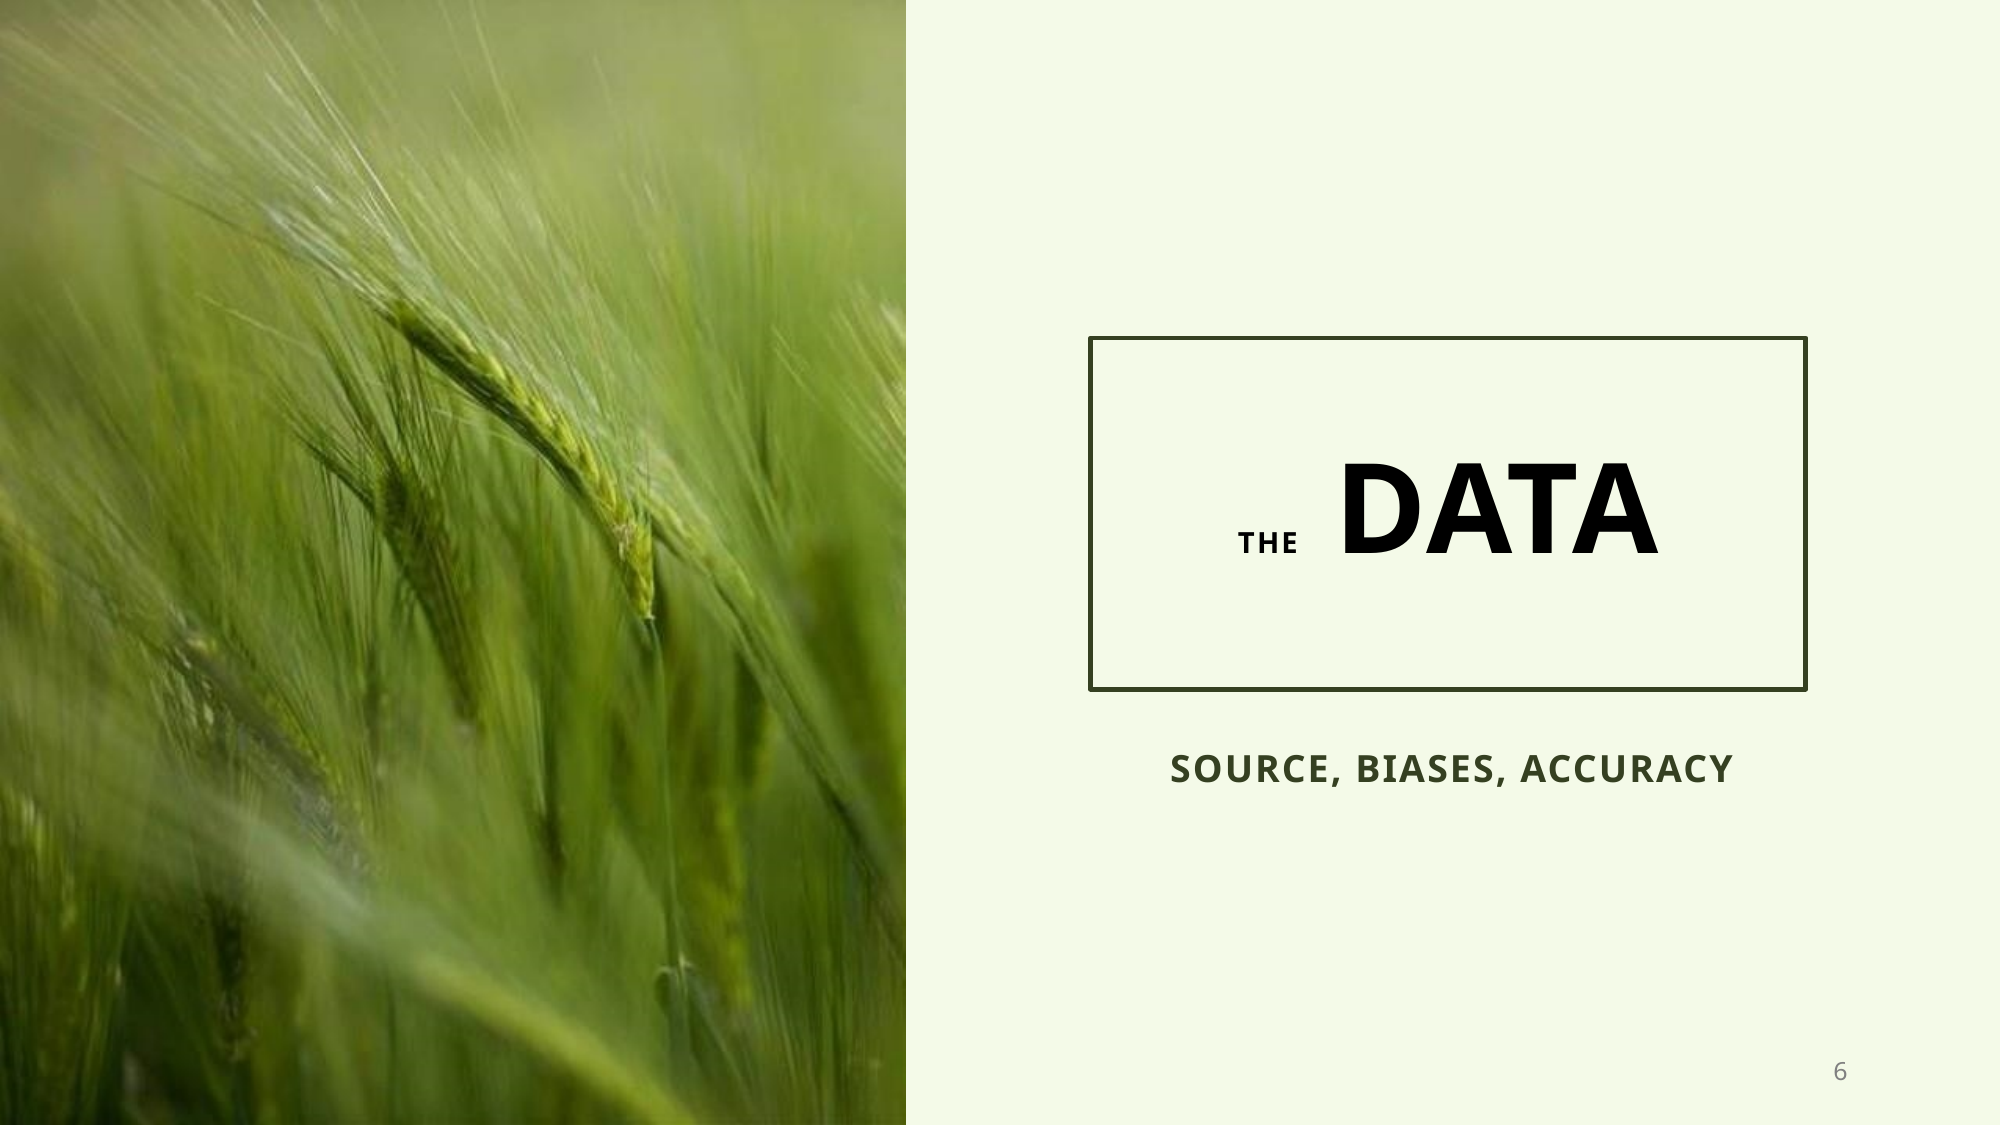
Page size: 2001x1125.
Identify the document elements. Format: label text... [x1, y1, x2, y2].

picture [0, 0, 906, 1125]
title The Data [1088, 336, 1808, 692]
slide_number 6 [1606, 1042, 1863, 1103]
list Source, Biases, Accuracy [1094, 746, 1810, 1041]
